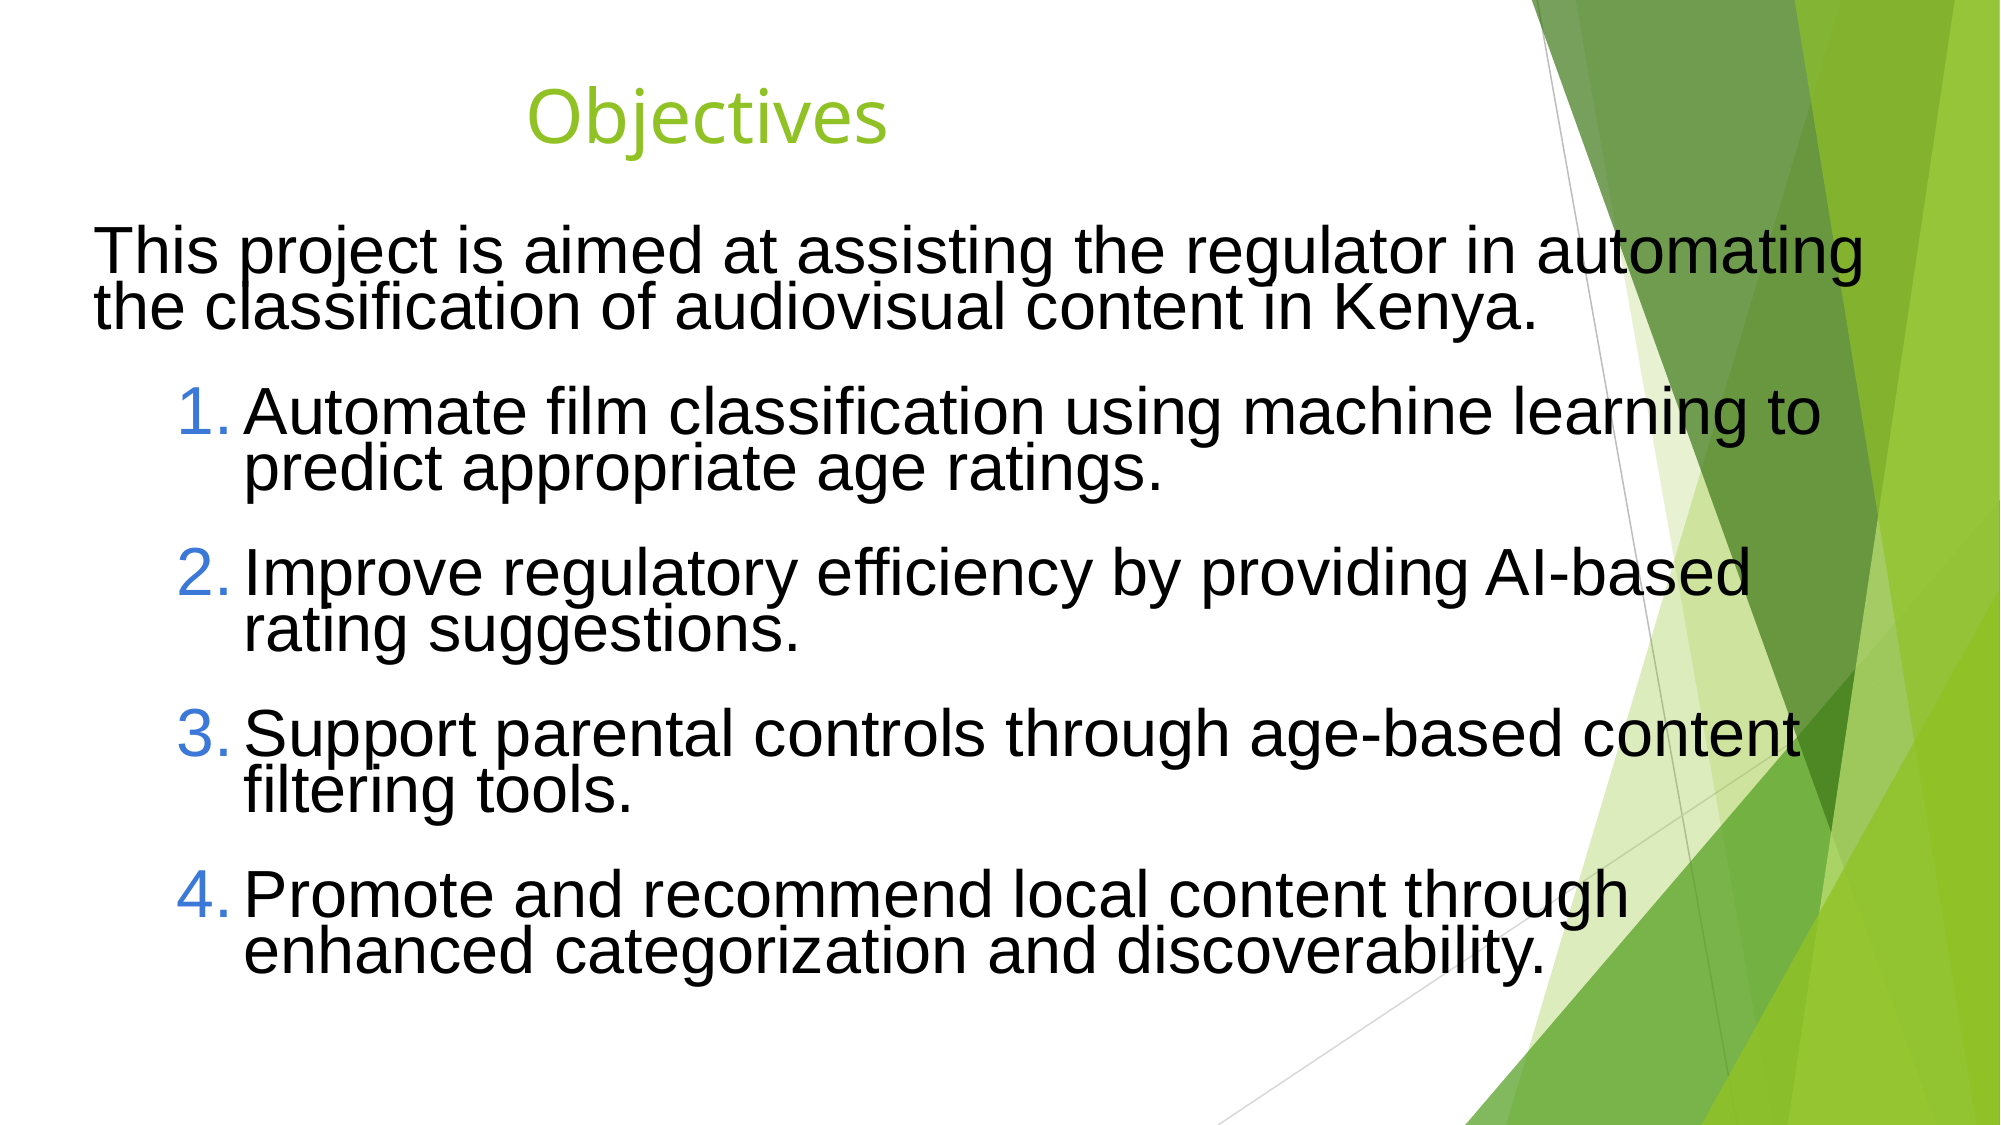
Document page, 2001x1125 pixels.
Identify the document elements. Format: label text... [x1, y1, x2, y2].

text_box This project is aimed at assisting the regulator in automating the classification of audiovisual content in Kenya. Automate film classification using machine learning to predict appropriate age ratings. Improve regulatory efficiency by providing AI-based rating suggestions. Support parental controls through age-based content filtering tools. Promote and recommend local content through enhanced categorization and discoverability. [91, 205, 1874, 1084]
title Objectives [0, 0, 1316, 257]
